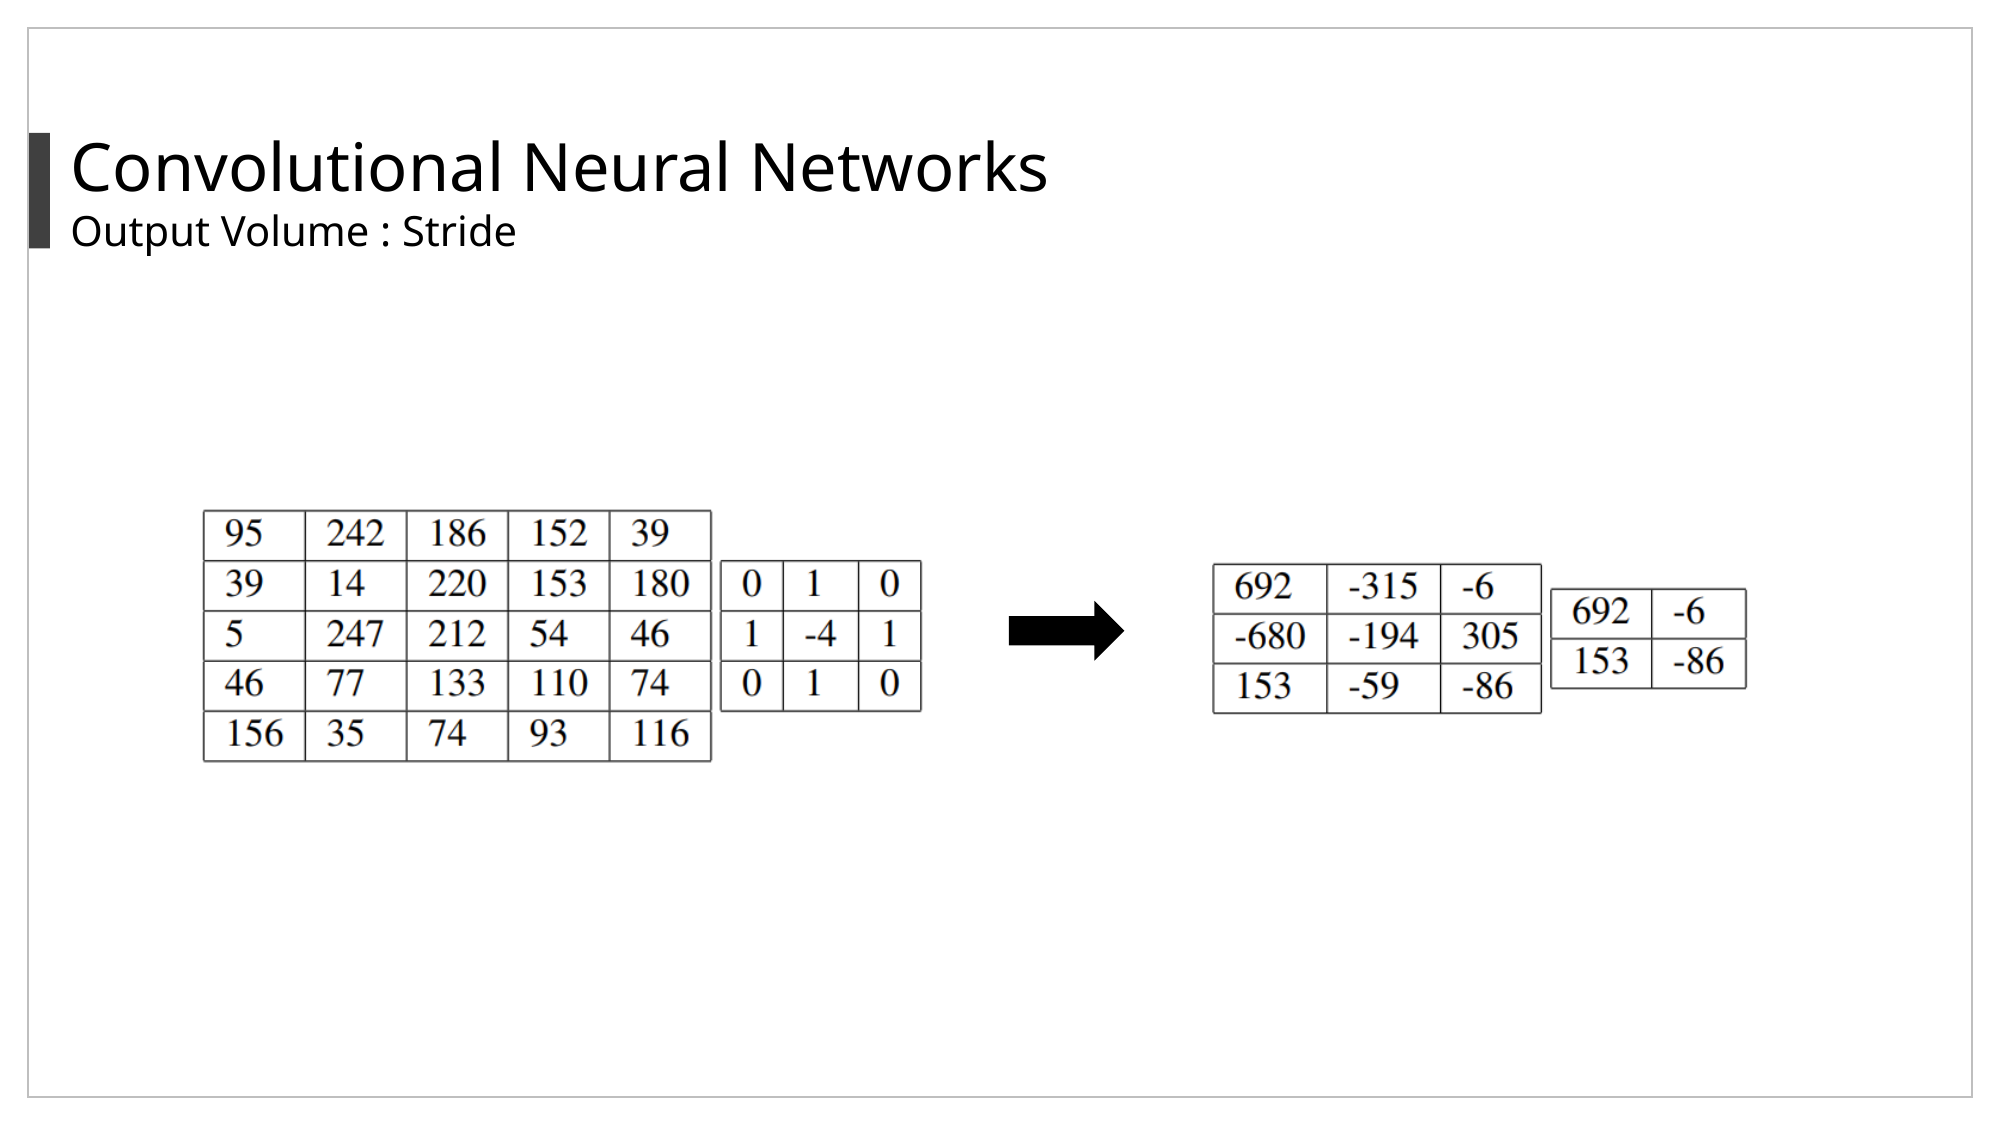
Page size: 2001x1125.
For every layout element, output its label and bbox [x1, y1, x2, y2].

picture [164, 493, 943, 777]
picture [1191, 532, 1765, 748]
text_box [27, 27, 1973, 1098]
